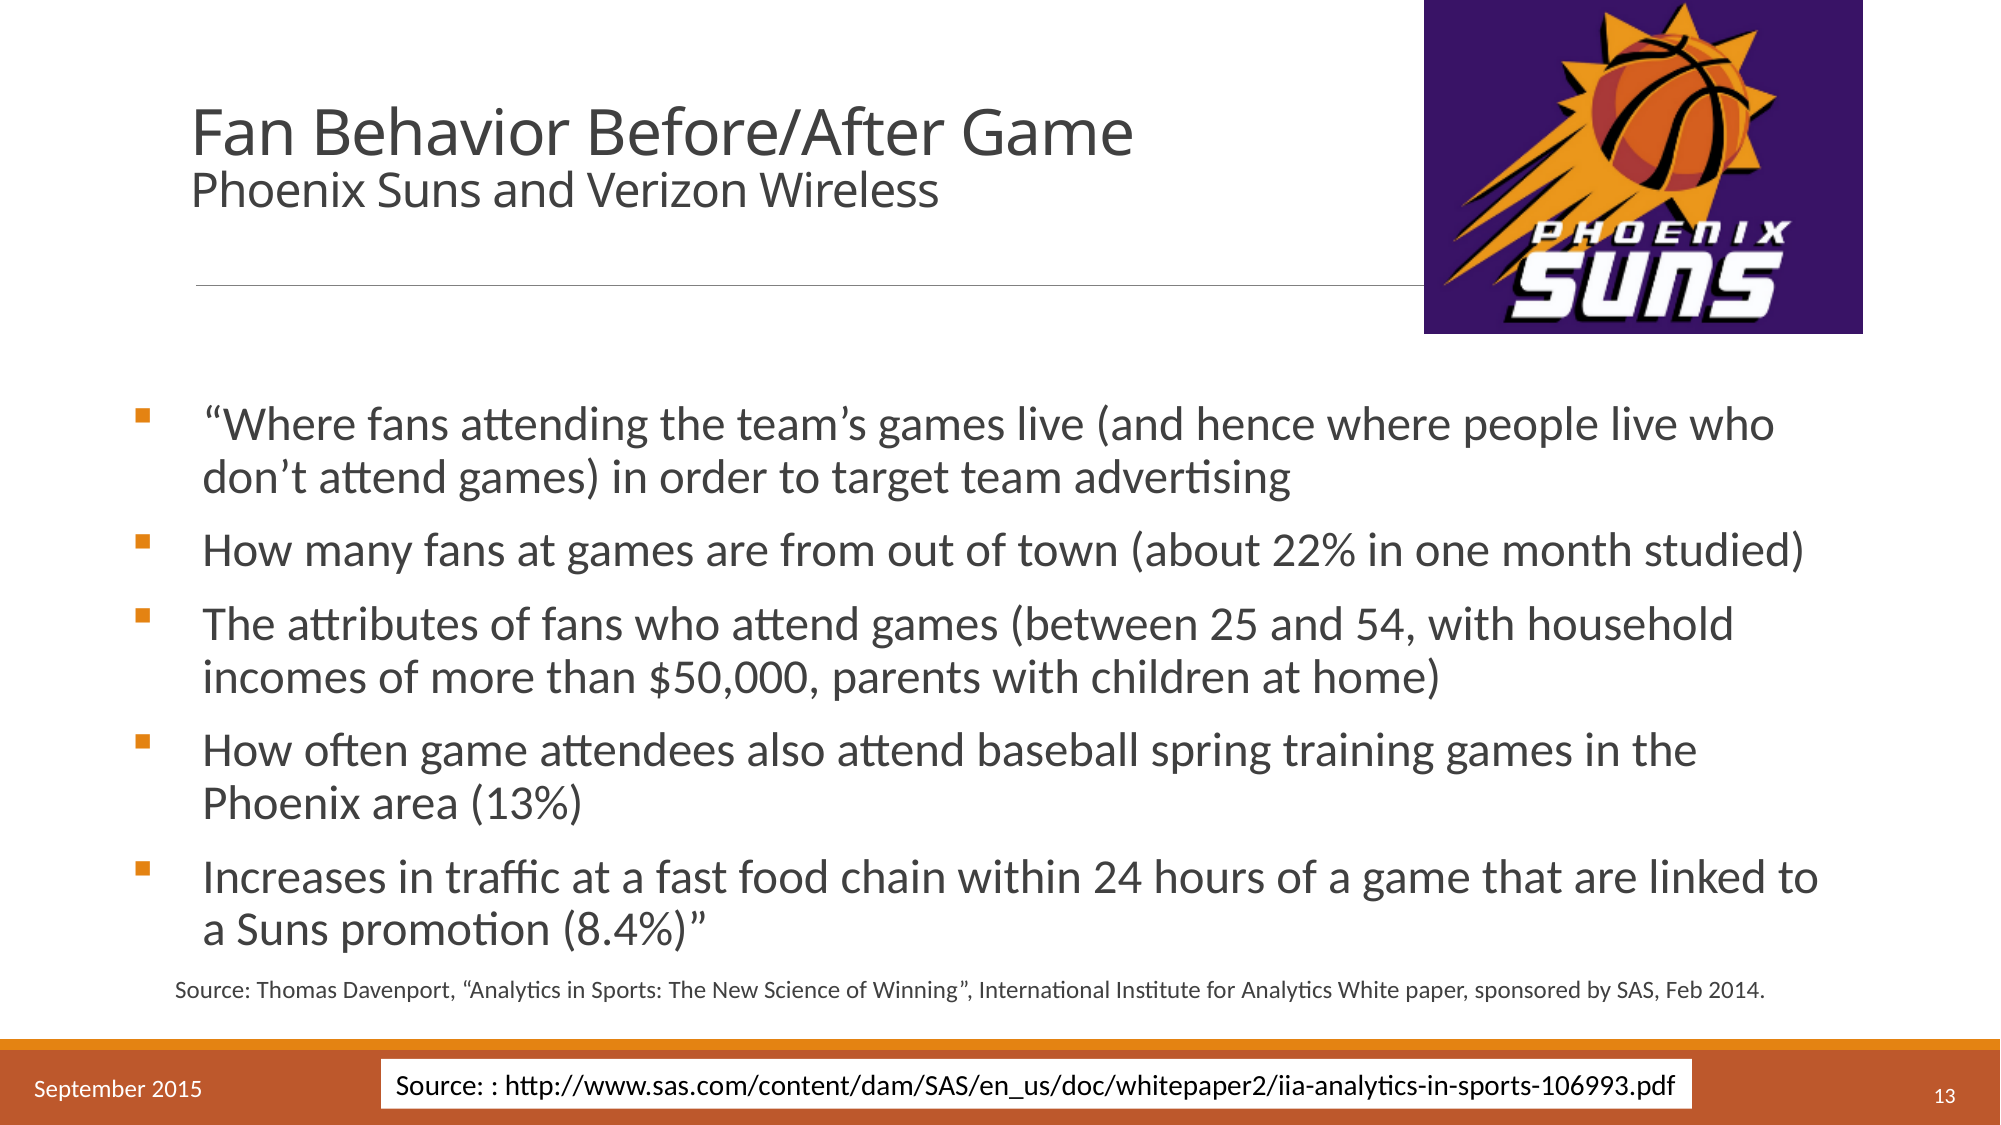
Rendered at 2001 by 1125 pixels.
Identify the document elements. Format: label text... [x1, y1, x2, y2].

picture [1423, 0, 1864, 334]
text_box Source: Thomas Davenport, “Analytics in Sports: The New Science of Winning”, International Institute for Analytics White paper, sponsored by SAS, Feb 2014. [175, 969, 1826, 1047]
footer © Dr. Dave Enterprises 2015 [604, 1109, 1396, 1120]
text_box Source: : http://www.sas.com/content/dam/SAS/en_us/doc/whitepaper2/iia-analytics-in-sports-106993.pdf [381, 1058, 1692, 1109]
title Fan Behavior Before/After Game Phoenix Suns and Verizon Wireless [175, 94, 1421, 225]
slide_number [19, 1065, 425, 1125]
list “Where fans attending the team’s games live (and hence where people live who don’t attend games) in order to target team advertising How many fans at games are from out of town (about 22% in one month studied) The attributes of fans who attend games (between 25 and 54, with household incomes of more than $50,000, parents with children at home) How often game attendees also attend baseball spring training games in the Phoenix area (13%) Increases in traffic at a fast food chain within 24 hours of a game that are linked to a Suns promotion (8.4%)” [131, 311, 1826, 1025]
slide_number 13 [1755, 1065, 1971, 1125]
